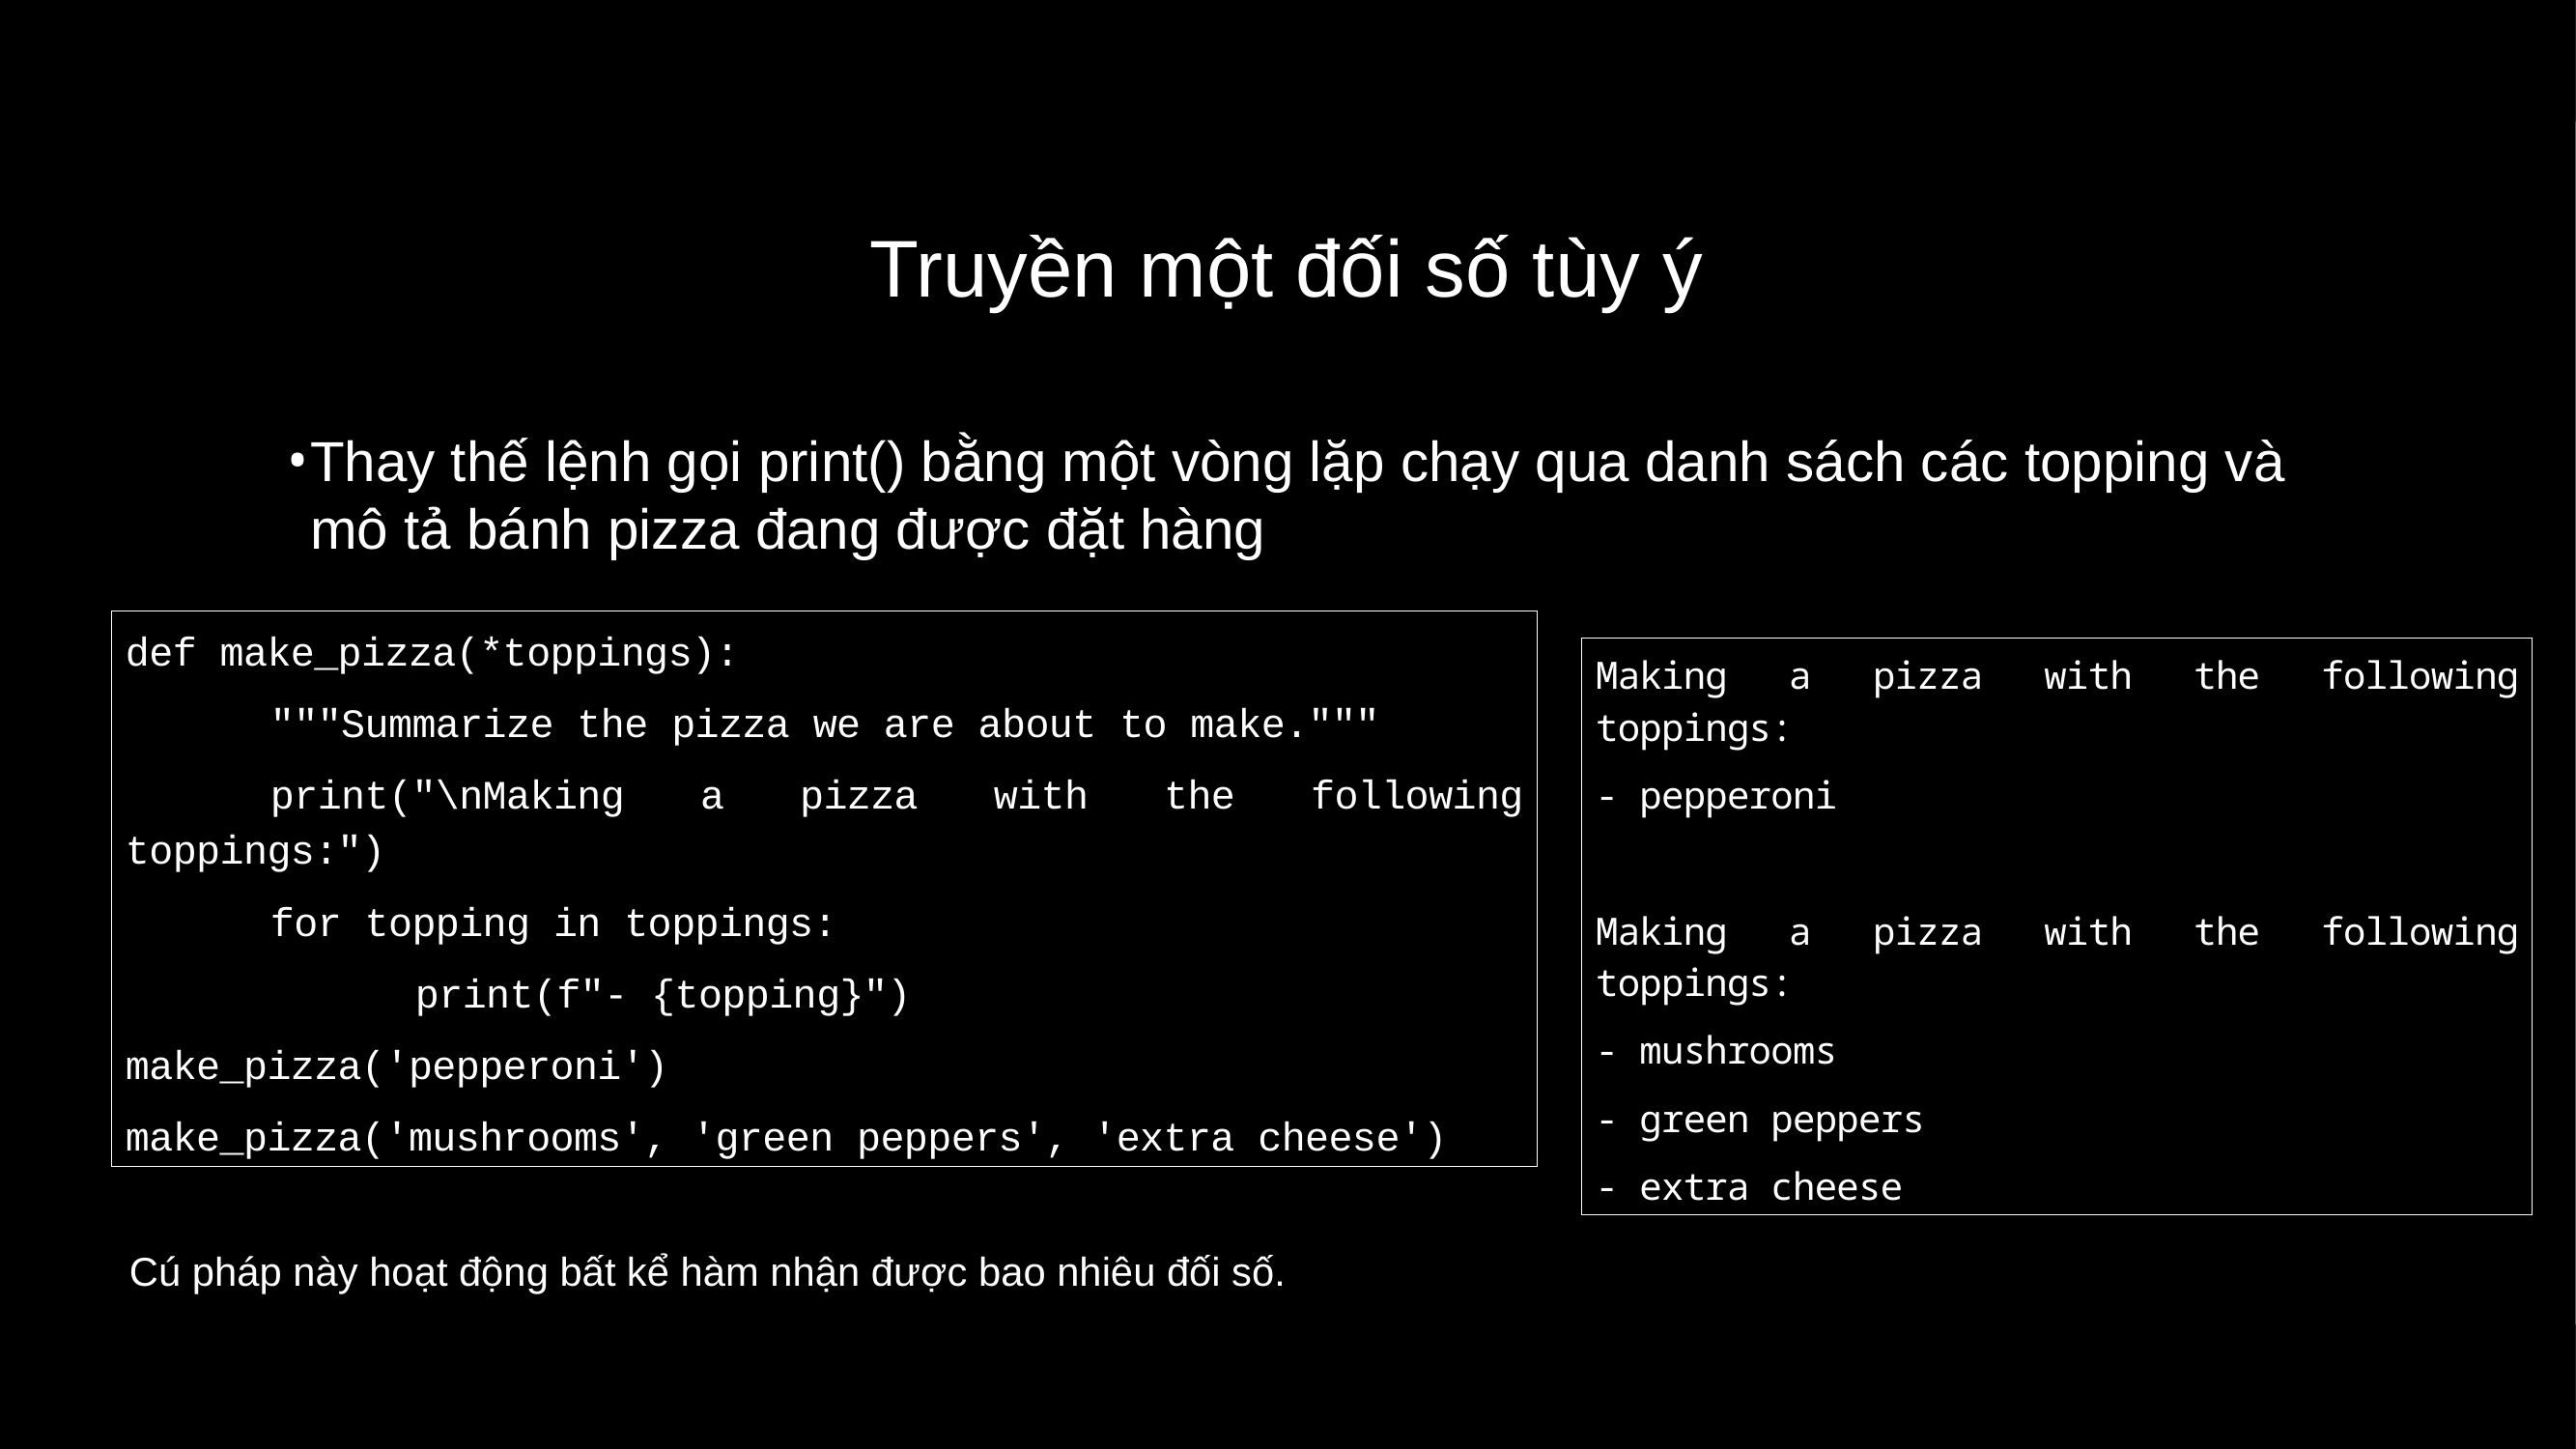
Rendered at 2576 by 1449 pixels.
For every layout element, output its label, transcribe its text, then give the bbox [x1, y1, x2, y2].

text_box Cú pháp này hoạt động bất kể hàm nhận được bao nhiêu đối số. [115, 1237, 1301, 1301]
list Thay thế lệnh gọi print() bằng một vòng lặp chạy qua danh sách các topping và mô tả bánh pizza đang được đặt hàng [183, 412, 2391, 574]
title Truyền một đối số tùy ý [183, 127, 2391, 403]
text_box def make_pizza(*toppings): """Summarize the pizza we are about to make.""" print("\nMaking a pizza with the following toppings:") for topping in toppings: print(f"- {topping}") make_pizza('pepperoni') make_pizza('mushrooms', 'green peppers', 'extra cheese') [111, 611, 1538, 1167]
text_box Making a pizza with the following toppings: - pepperoni Making a pizza with the following toppings: - mushrooms - green peppers - extra cheese [1581, 638, 2533, 1215]
